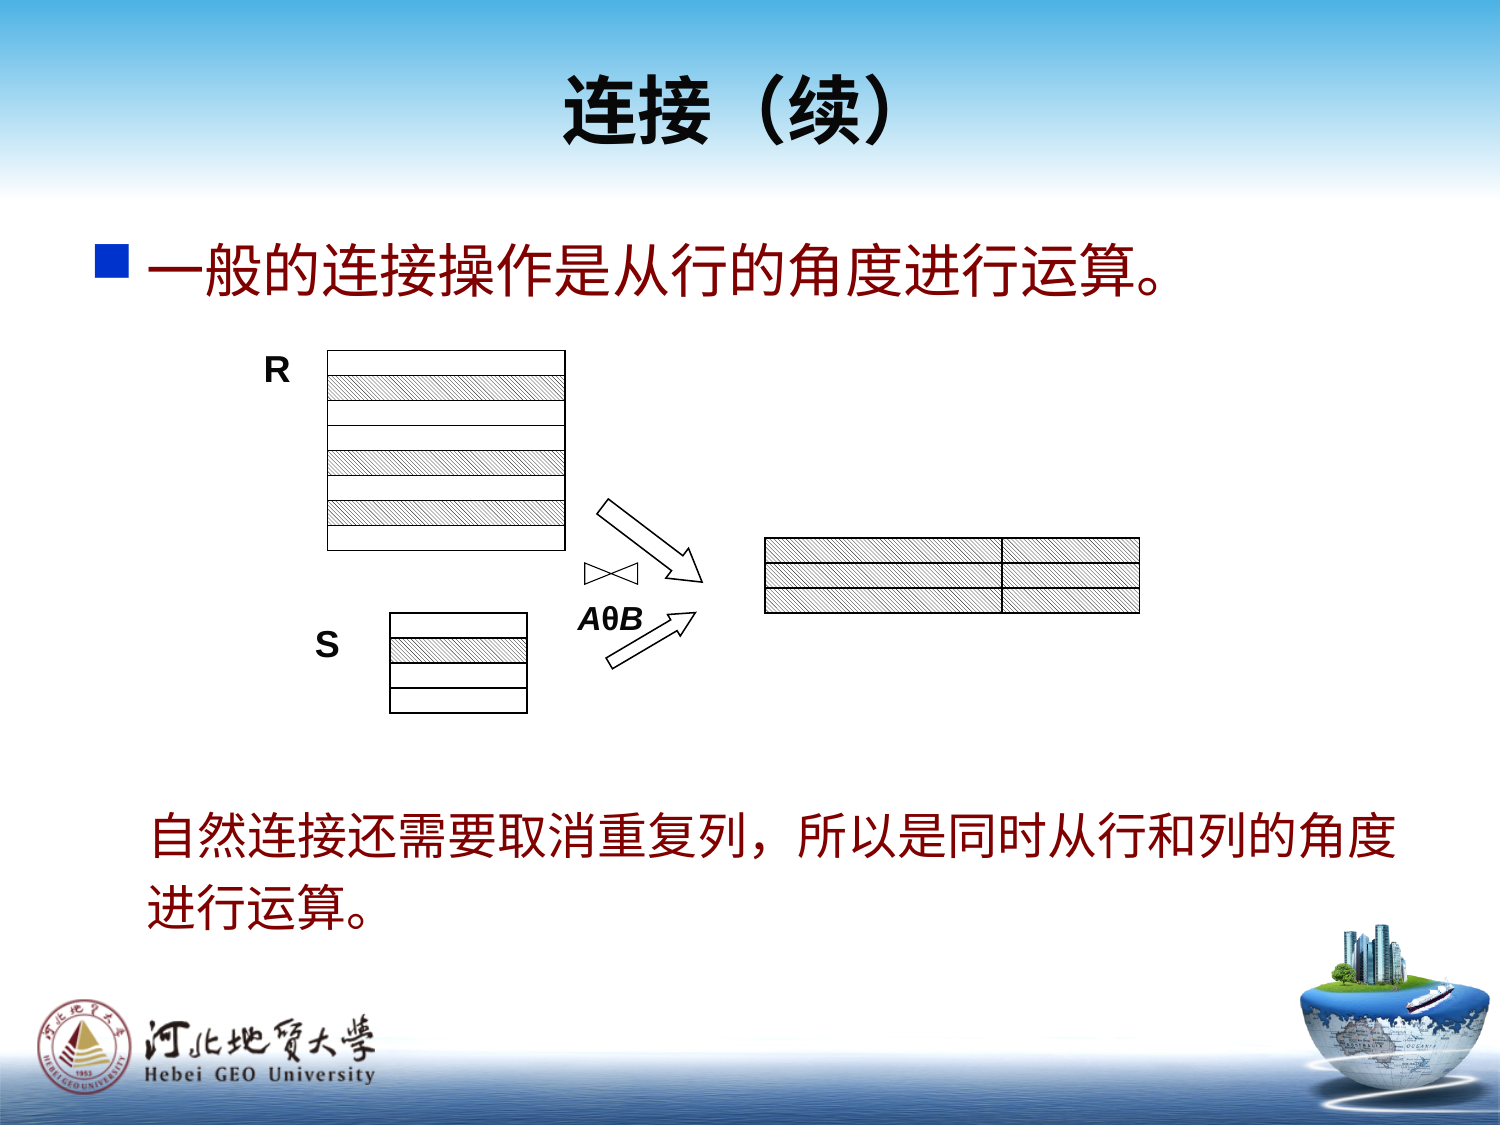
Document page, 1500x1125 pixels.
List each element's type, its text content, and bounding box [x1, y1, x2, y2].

title 连接（续） [74, 37, 1426, 181]
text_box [239, 337, 1140, 713]
picture [0, 970, 1500, 1125]
list 一般的连接操作是从行的角度进行运算。 自然连接还需要取消重复列，所以是同时从行和列的角度进行运算。 [74, 212, 1426, 1038]
